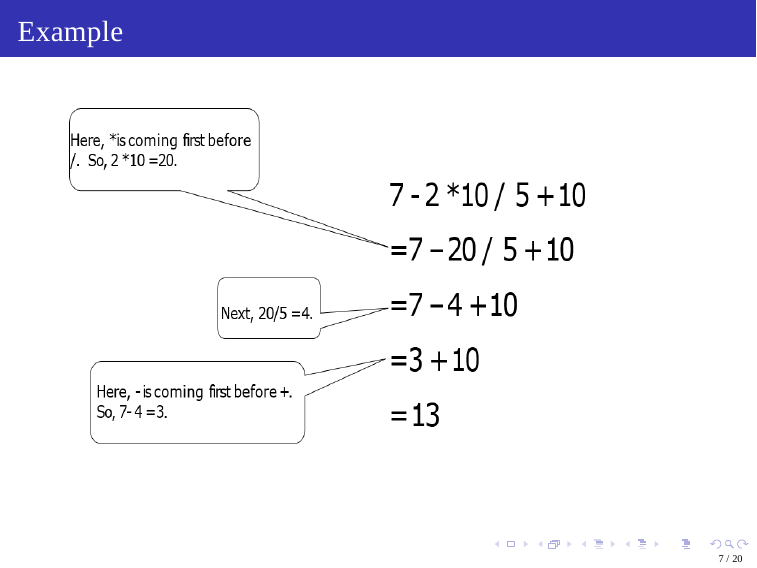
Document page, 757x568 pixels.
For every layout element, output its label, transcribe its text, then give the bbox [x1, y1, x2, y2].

picture [68, 108, 585, 444]
text_box Example [15, 9, 127, 48]
slide_number 7 / 20 [712, 550, 754, 568]
